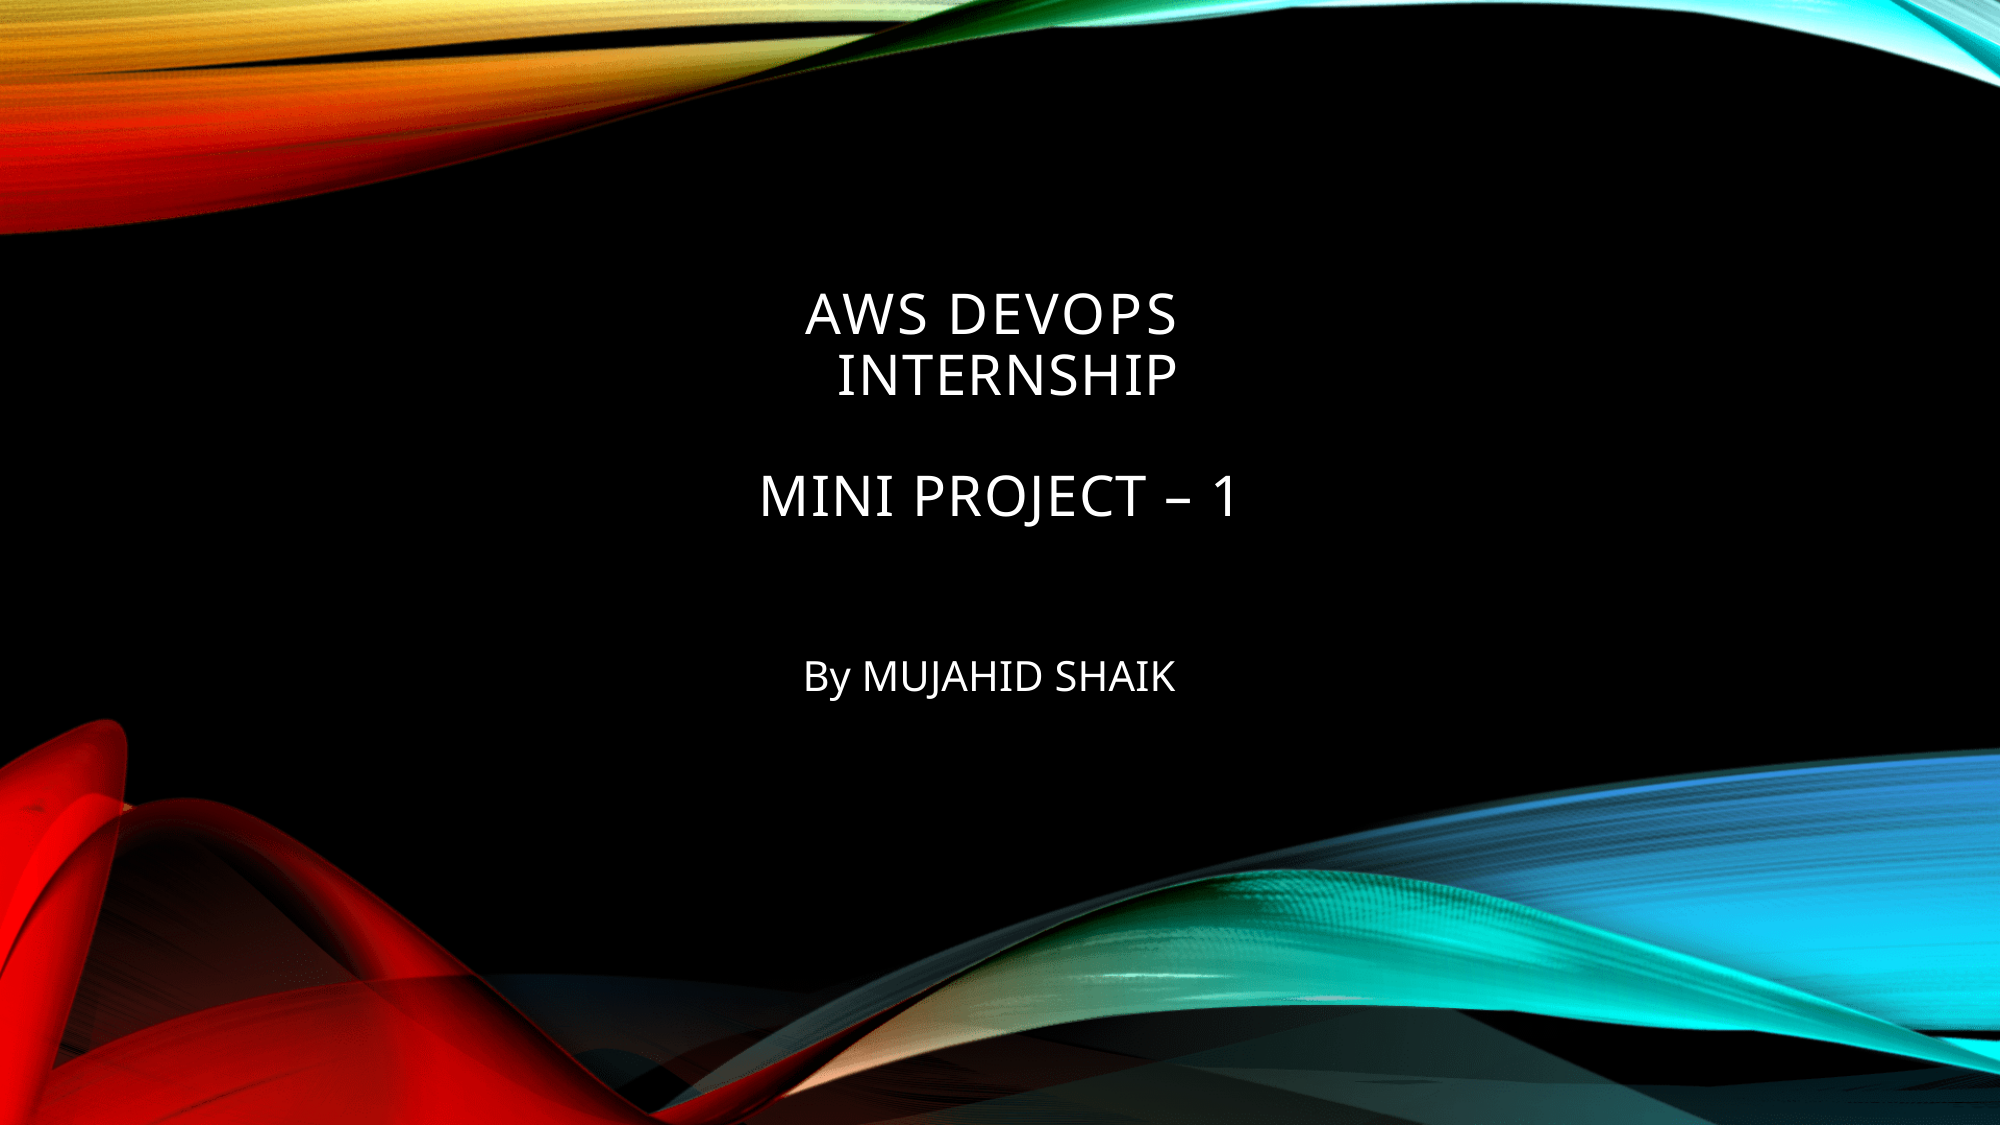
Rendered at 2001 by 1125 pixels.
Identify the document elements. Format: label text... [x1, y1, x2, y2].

picture [0, 0, 2000, 237]
title AWS DevOps INTERNSHIP MINI PROJECT – 1 [461, 212, 1543, 605]
subtitle By MUJAHID SHAIK [787, 647, 1516, 750]
picture [0, 717, 2000, 1125]
